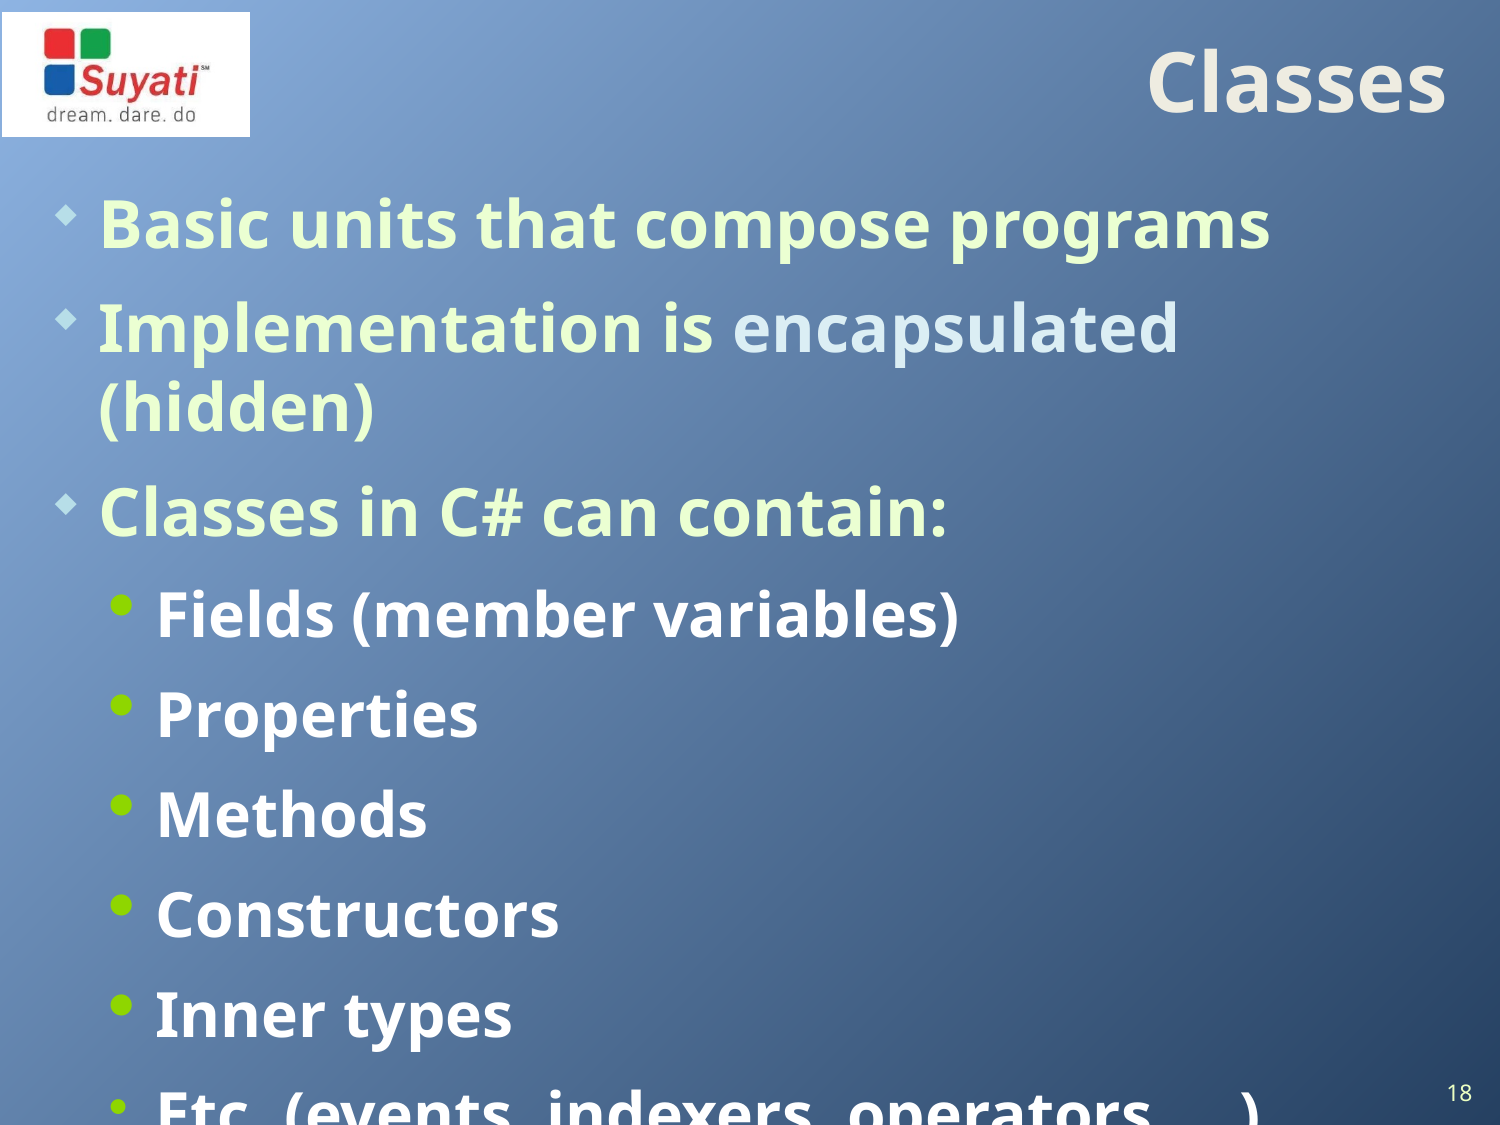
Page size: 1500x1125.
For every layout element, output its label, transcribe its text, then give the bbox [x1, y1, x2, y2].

picture [2, 12, 250, 137]
title Classes [300, 12, 1463, 163]
slide_number 18 [1412, 1074, 1488, 1113]
list Basic units that compose programs Implementation is encapsulated (hidden) Classes in C# can contain: Fields (member variables) Properties Methods Constructors Inner types Etc. (events, indexers, operators, …) [37, 174, 1463, 1100]
